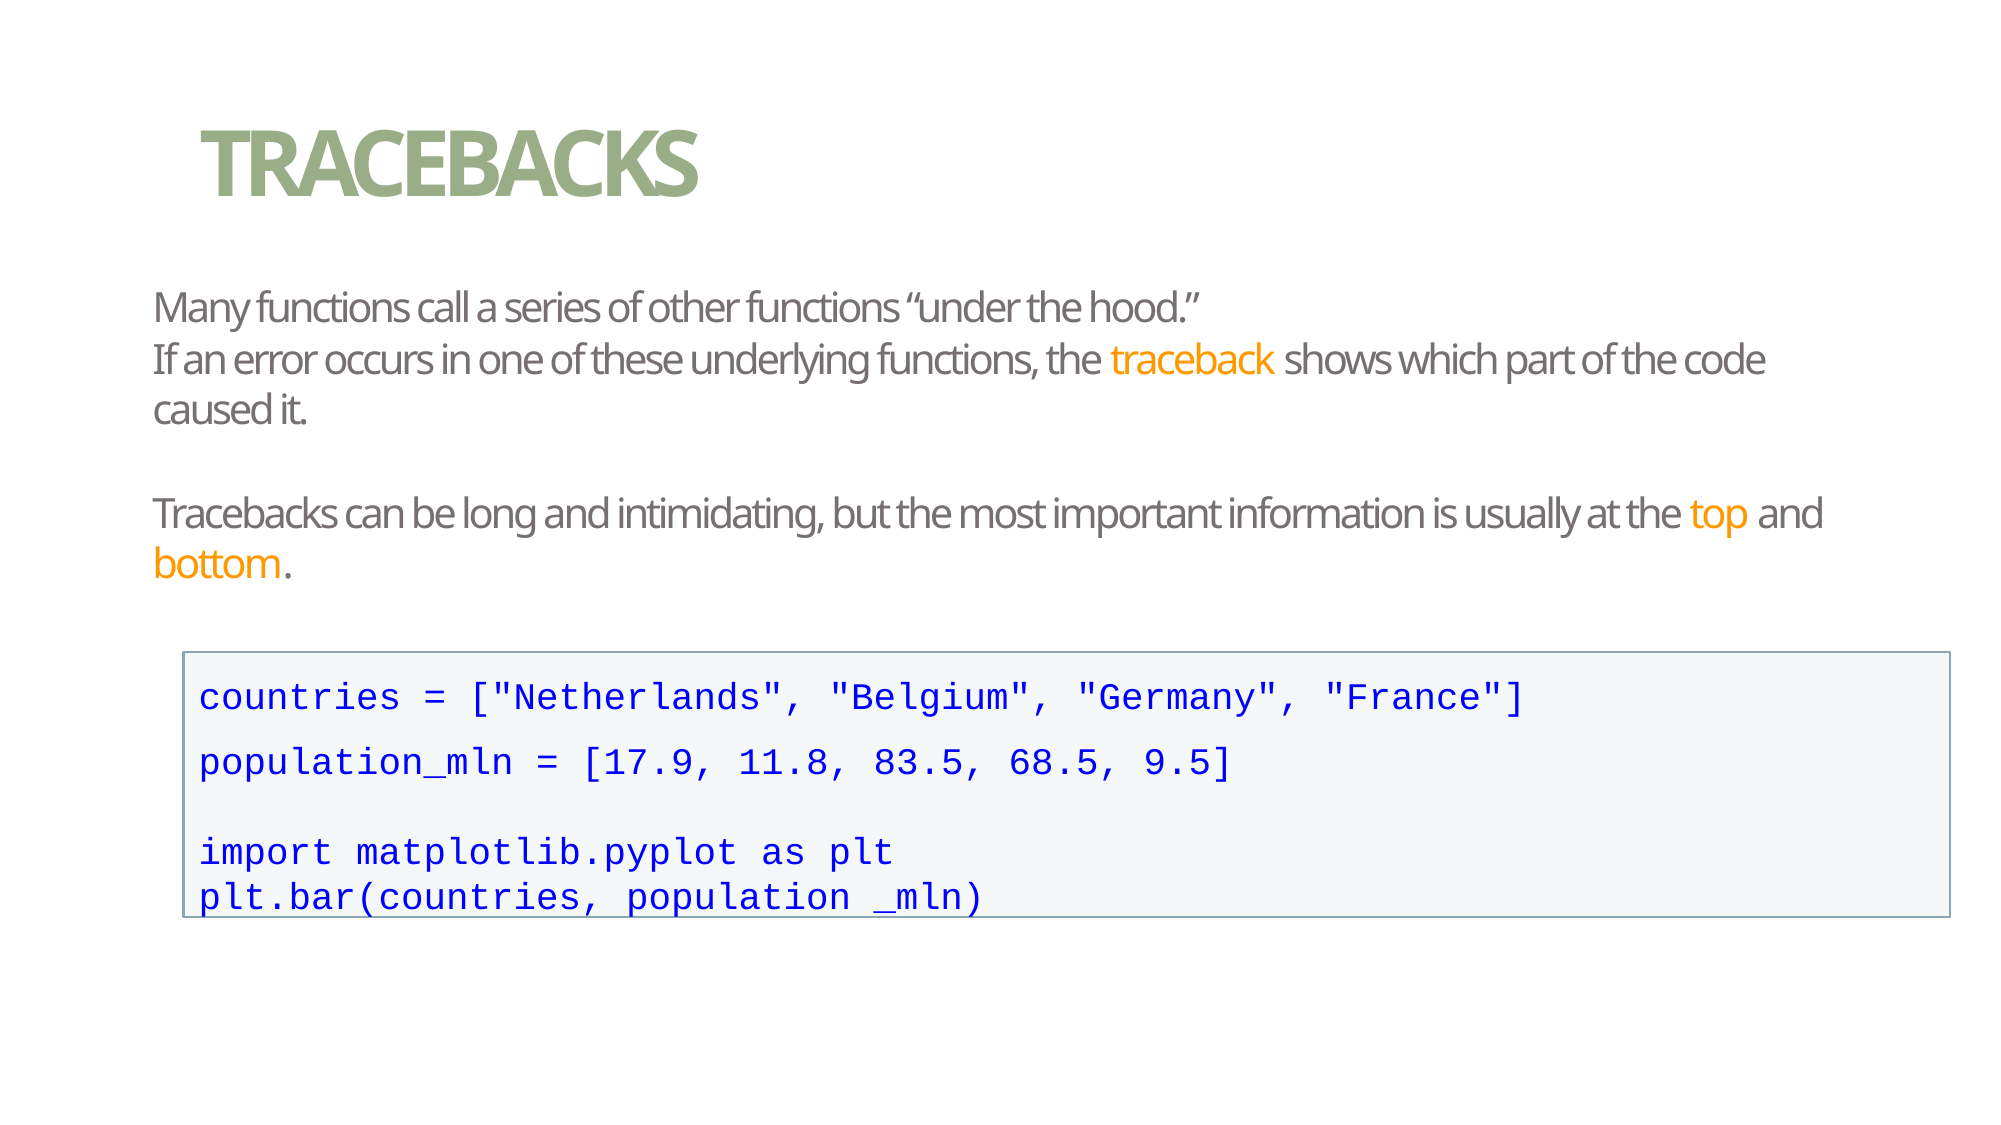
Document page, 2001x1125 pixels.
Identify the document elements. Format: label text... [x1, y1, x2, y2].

text_box countries = ["Netherlands", "Belgium", "Germany", "France"] population_mln = [17.9, 11.8, 83.5, 68.5, 9.5] import matplotlib.pyplot as plt plt.bar(countries, population _mln) [183, 652, 1950, 917]
text_box Many functions call a series of other functions “under the hood.” If an error occurs in one of these underlying functions, the traceback shows which part of the code caused it. Tracebacks can be long and intimidating, but the most important information is usually at the top and bottom. [150, 278, 1843, 682]
title TRACEBACKS [150, 102, 1850, 293]
